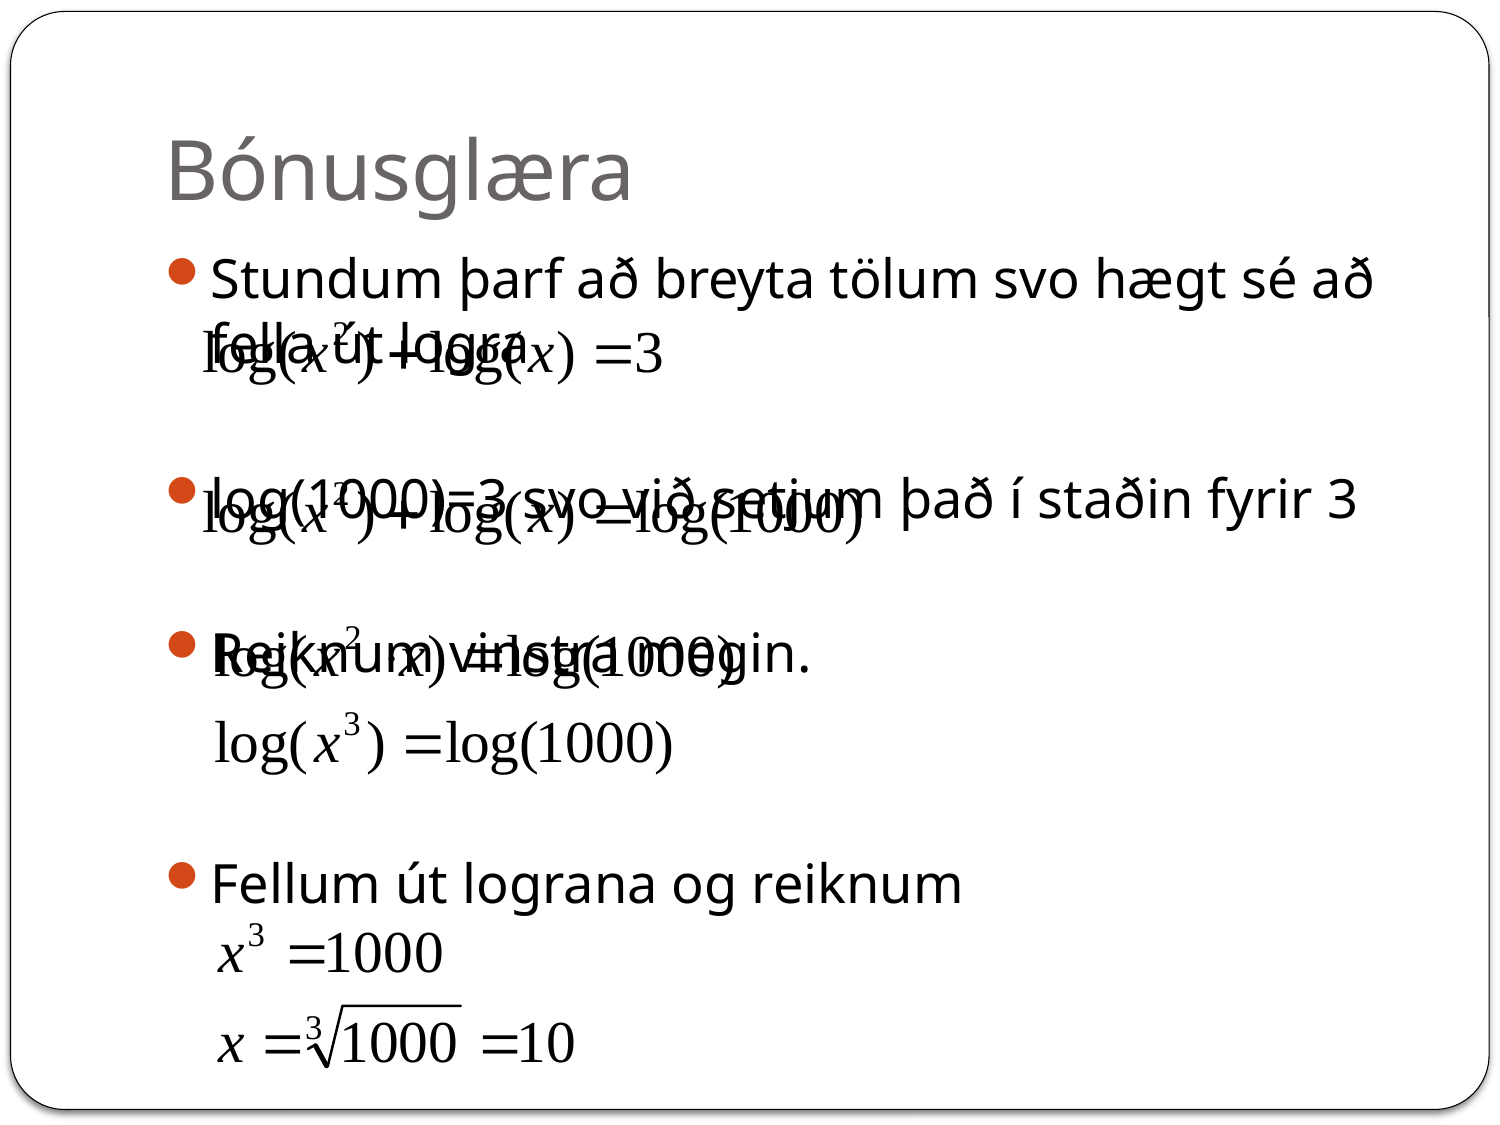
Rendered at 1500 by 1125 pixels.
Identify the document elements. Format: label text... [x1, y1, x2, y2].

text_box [206, 992, 584, 1083]
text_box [194, 467, 875, 557]
list Stundum þarf að breyta tölum svo hægt sé að fella út logra log(1000)=3 svo við setjum það í staðin fyrir 3 Reiknum vinstra megin. Fellum út lograna og reiknum [150, 237, 1425, 1125]
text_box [206, 697, 683, 788]
title Bónusglæra [150, 45, 1425, 233]
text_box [206, 611, 748, 702]
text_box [206, 908, 450, 988]
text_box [194, 307, 672, 398]
